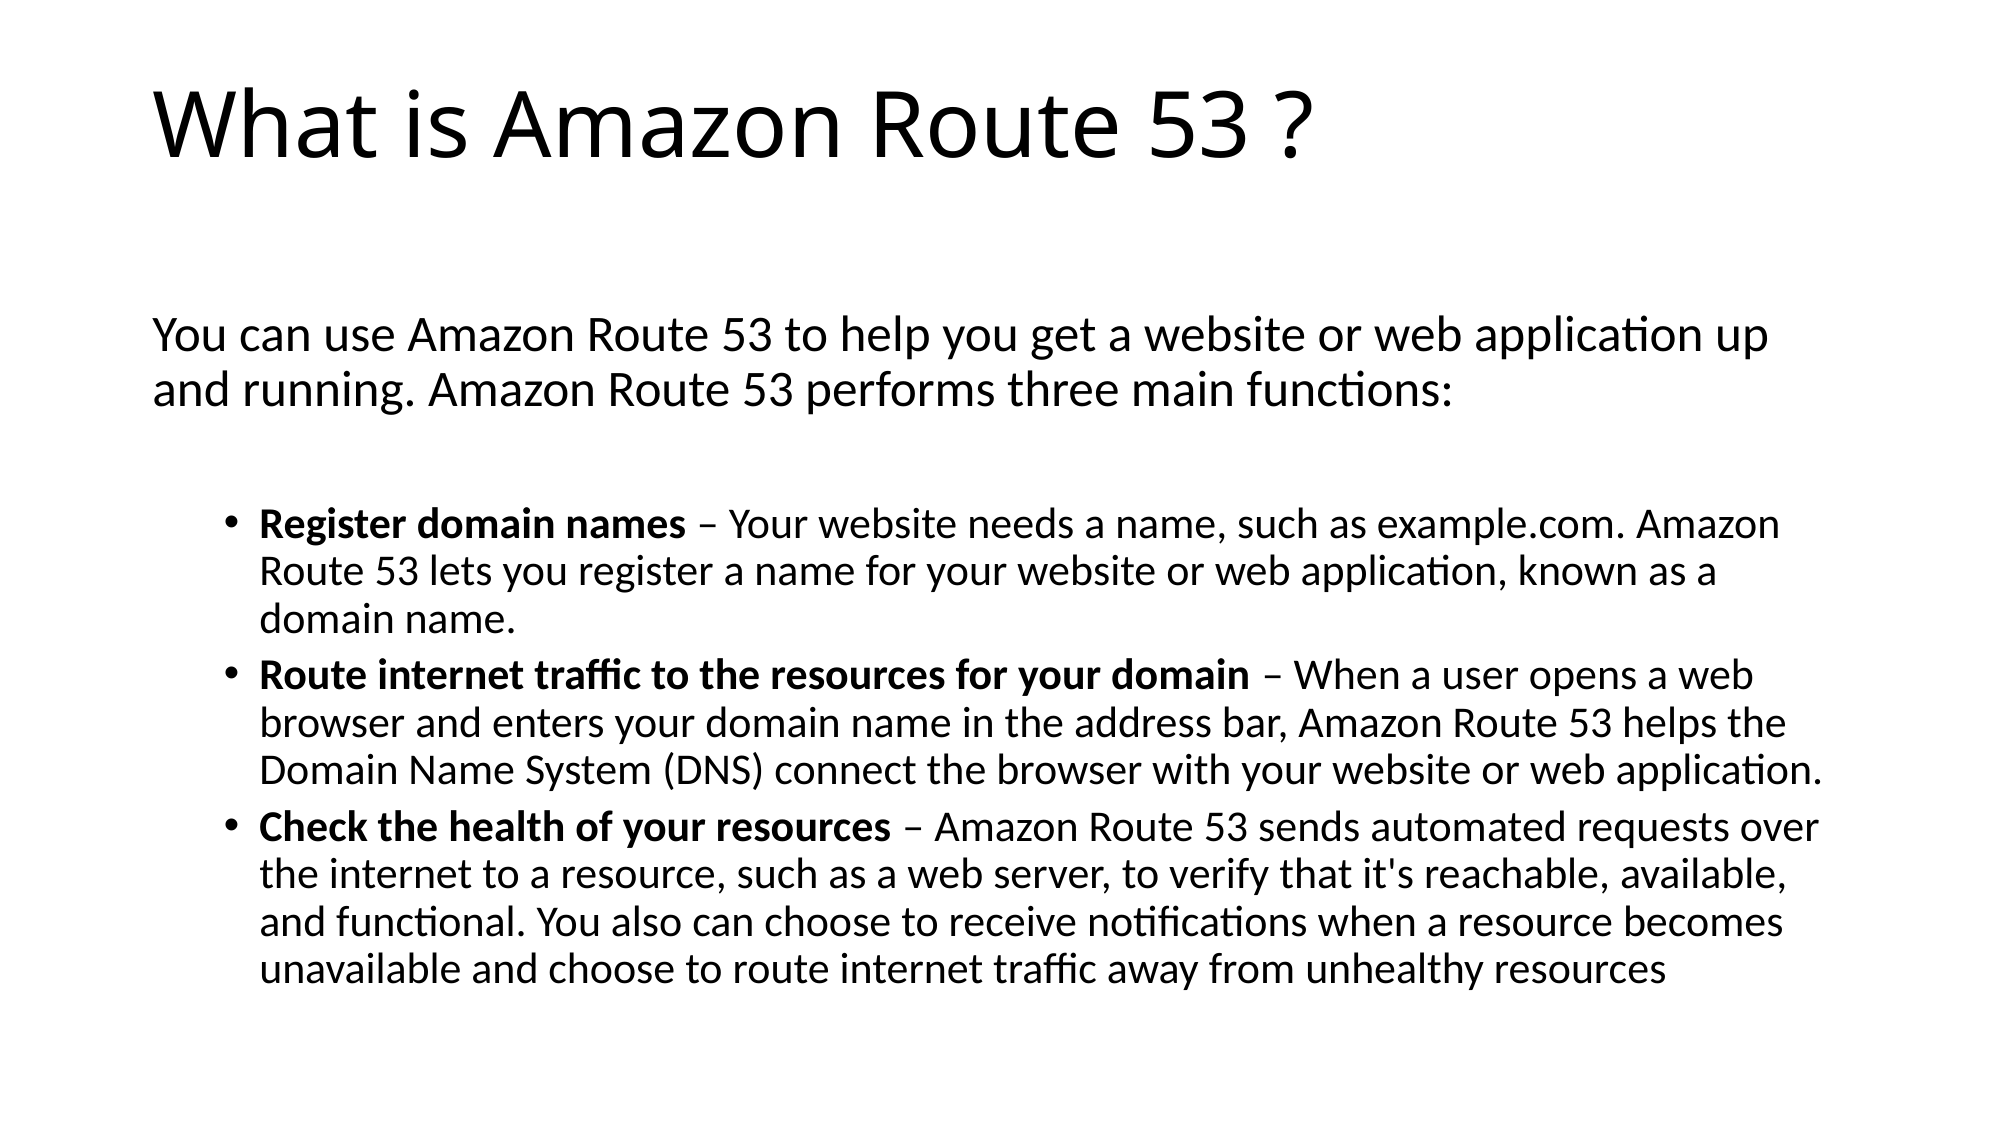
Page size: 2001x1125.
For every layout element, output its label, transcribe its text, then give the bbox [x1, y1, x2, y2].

list You can use Amazon Route 53 to help you get a website or web application up and running. Amazon Route 53 performs three main functions: Register domain names – Your website needs a name, such as example.com. Amazon Route 53 lets you register a name for your website or web application, known as a domain name. Route internet traffic to the resources for your domain – When a user opens a web browser and enters your domain name in the address bar, Amazon Route 53 helps the Domain Name System (DNS) connect the browser with your website or web application. Check the health of your resources – Amazon Route 53 sends automated requests over the internet to a resource, such as a web server, to verify that it's reachable, available, and functional. You also can choose to receive notifications when a resource becomes unavailable and choose to route internet traffic away from unhealthy resources [137, 299, 1863, 1014]
title What is Amazon Route 53 ? [137, 19, 1863, 237]
